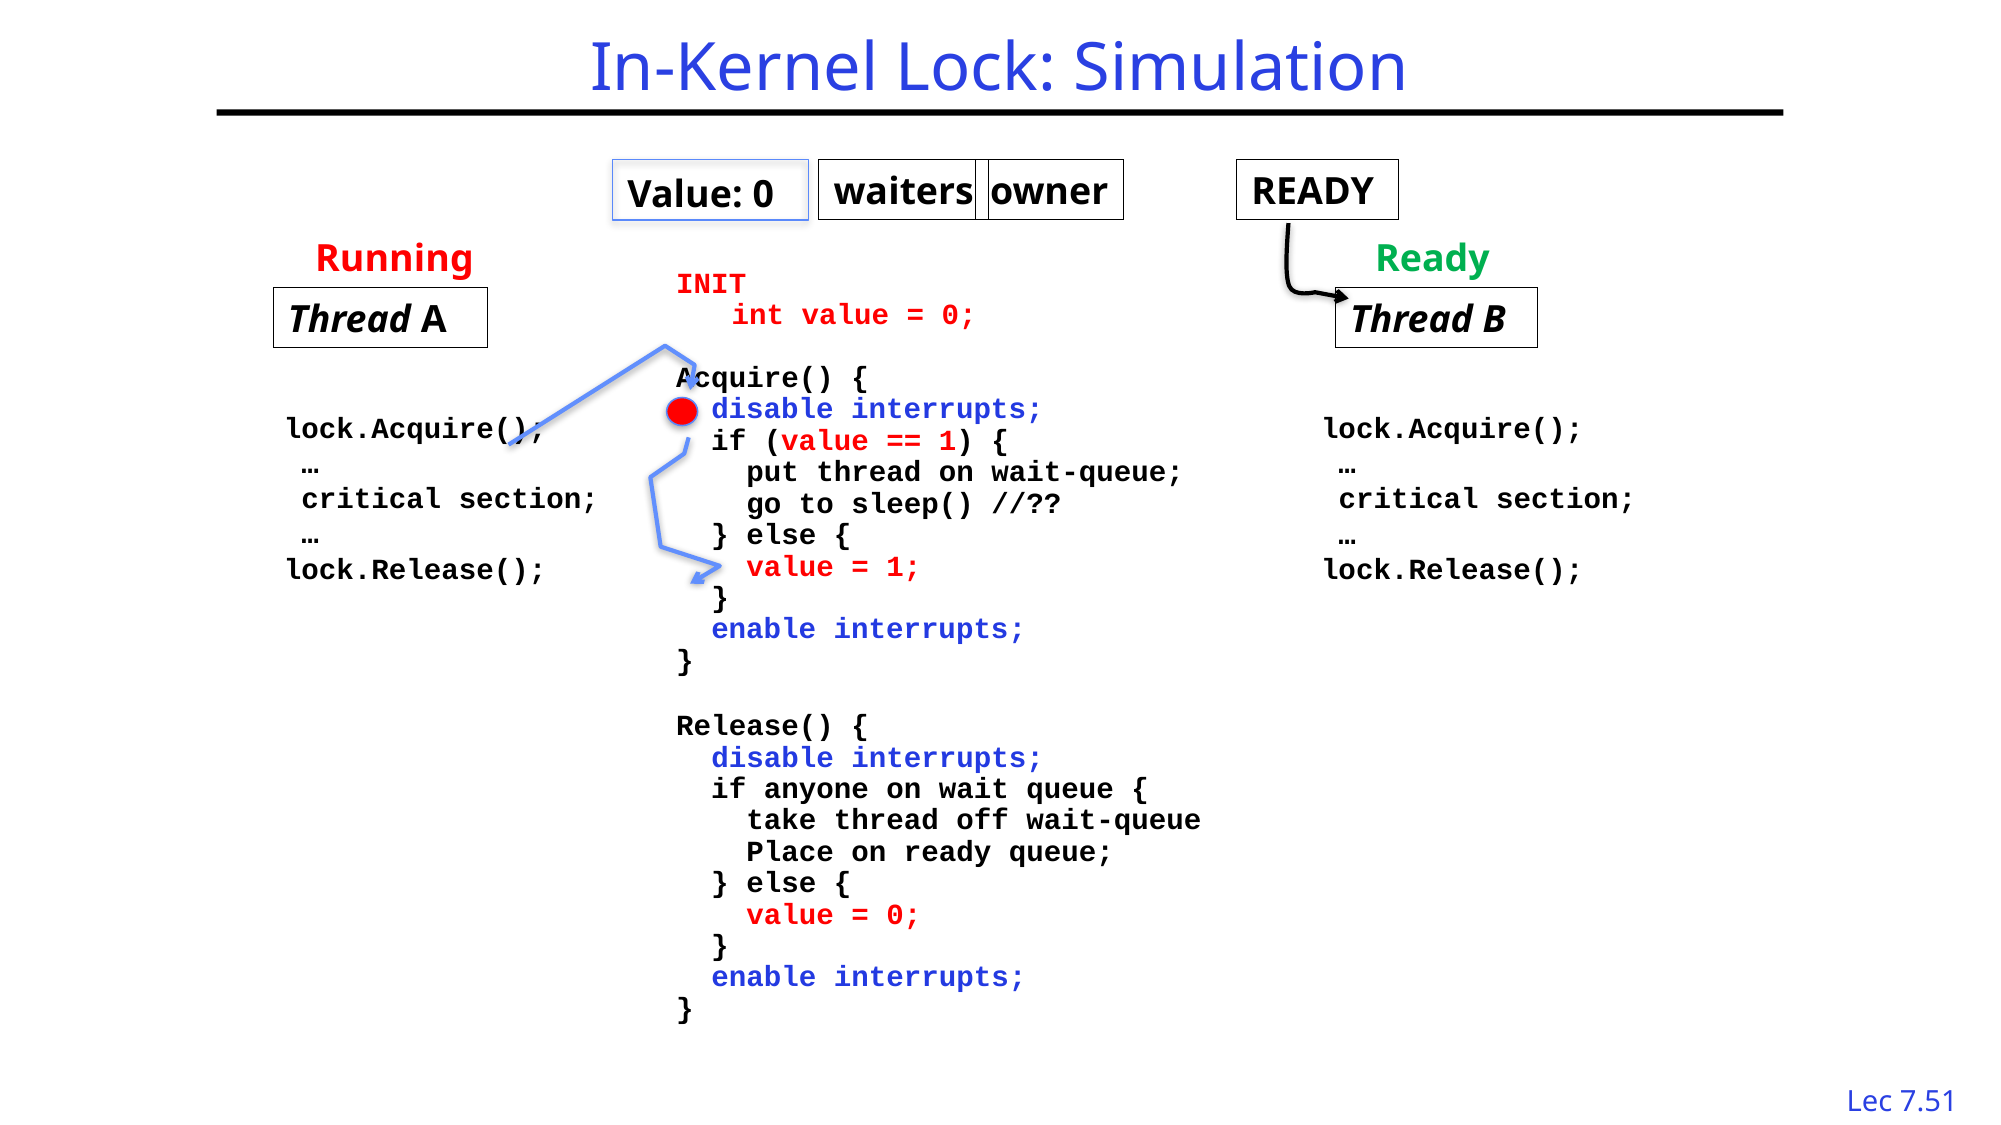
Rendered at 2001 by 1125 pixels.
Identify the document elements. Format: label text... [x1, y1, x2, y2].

text_box [612, 159, 809, 221]
text_box lock.Acquire(); … critical section; … lock.Release(); [1306, 409, 1736, 676]
text_box [1284, 222, 1349, 304]
text_box lock.Acquire(); … critical section; … lock.Release(); [269, 408, 698, 676]
text_box Running [300, 226, 489, 287]
text_box Thread B [1335, 287, 1538, 348]
text_box Ready [1360, 226, 1505, 287]
text_box [666, 398, 699, 415]
text_box [507, 343, 700, 447]
text_box owner [975, 159, 1124, 220]
text_box waiters [818, 159, 975, 220]
text_box Release() { disable interrupts; if anyone on wait queue { take thread off wait-queue Place on ready queue; } else { value = 0; } enable interrupts; } [661, 703, 1314, 1032]
text_box INIT int value = 0; Acquire() { disable interrupts; if (value == 1) { put thread on wait-queue; go to sleep() //?? } else { value = 1; } enable interrupts; } [661, 260, 1287, 684]
text_box Thread A [273, 287, 488, 348]
text_box [648, 436, 722, 584]
title In-Kernel Lock: Simulation [216, 24, 1784, 113]
text_box READY [1236, 159, 1399, 220]
